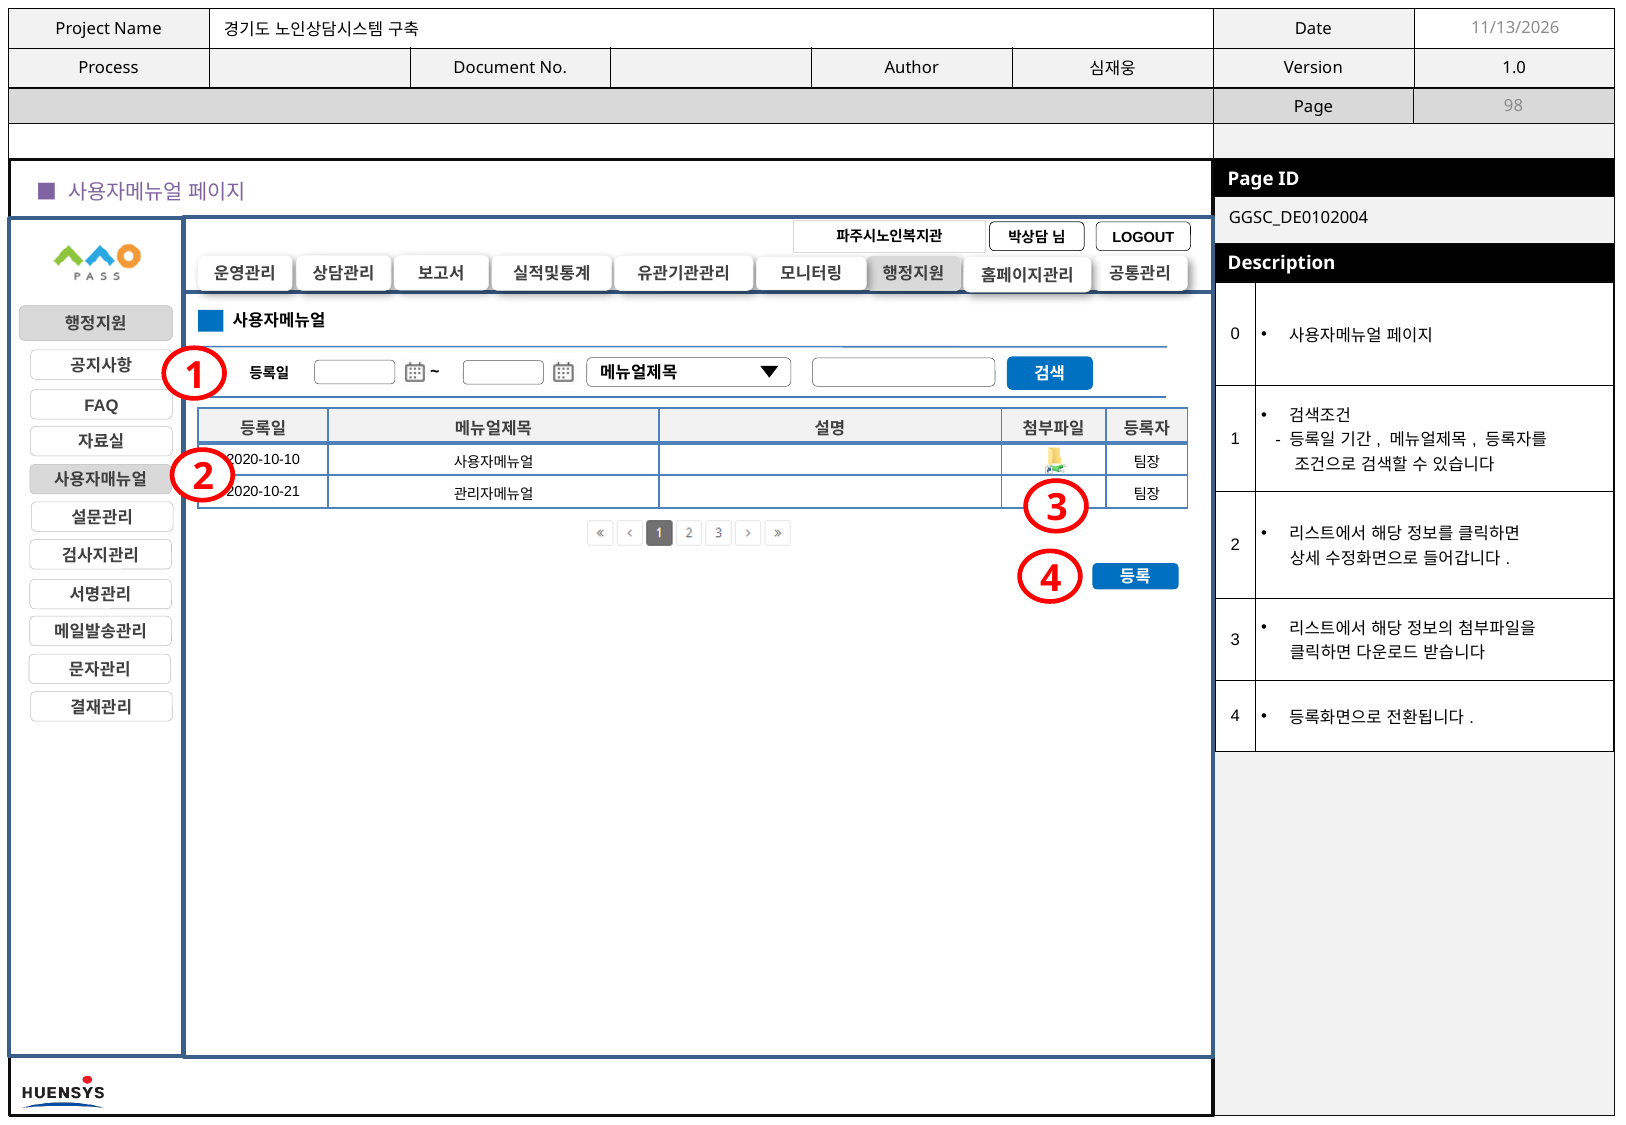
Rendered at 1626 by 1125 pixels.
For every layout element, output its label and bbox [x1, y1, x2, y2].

slide_number [1413, 88, 1614, 124]
table_cell [1216, 681, 1255, 751]
table_cell [1068, 445, 1105, 474]
table_cell [1002, 445, 1042, 474]
picture [584, 518, 795, 549]
table_header [199, 409, 327, 441]
table_header [1002, 409, 1105, 441]
table_cell [1107, 476, 1187, 507]
table_header [1216, 283, 1255, 385]
table_header [1107, 409, 1187, 441]
table_header [329, 409, 658, 441]
table_cell [660, 445, 1001, 474]
table_cell [1256, 599, 1613, 680]
table_cell [329, 476, 658, 507]
picture [1042, 445, 1068, 474]
table_cell [199, 476, 327, 507]
picture [401, 359, 428, 385]
table_header [1256, 283, 1613, 385]
table_cell [1216, 492, 1255, 598]
picture [46, 235, 146, 290]
table_header [22, 168, 988, 209]
table_cell [1256, 492, 1613, 598]
text_box [7, 199, 1625, 1059]
picture [550, 359, 577, 386]
table_cell [199, 445, 327, 474]
table_cell [1216, 599, 1255, 680]
table_cell [1216, 386, 1255, 491]
table_cell [1256, 386, 1613, 491]
table_cell [1256, 681, 1613, 751]
table_cell [329, 445, 658, 474]
text_box [1211, 157, 1617, 198]
table_cell [660, 476, 1001, 507]
picture [21, 1075, 104, 1108]
table_header [660, 409, 1001, 441]
table_cell [1002, 476, 1105, 507]
table_cell [1107, 445, 1187, 474]
slide_number [1414, 10, 1616, 46]
